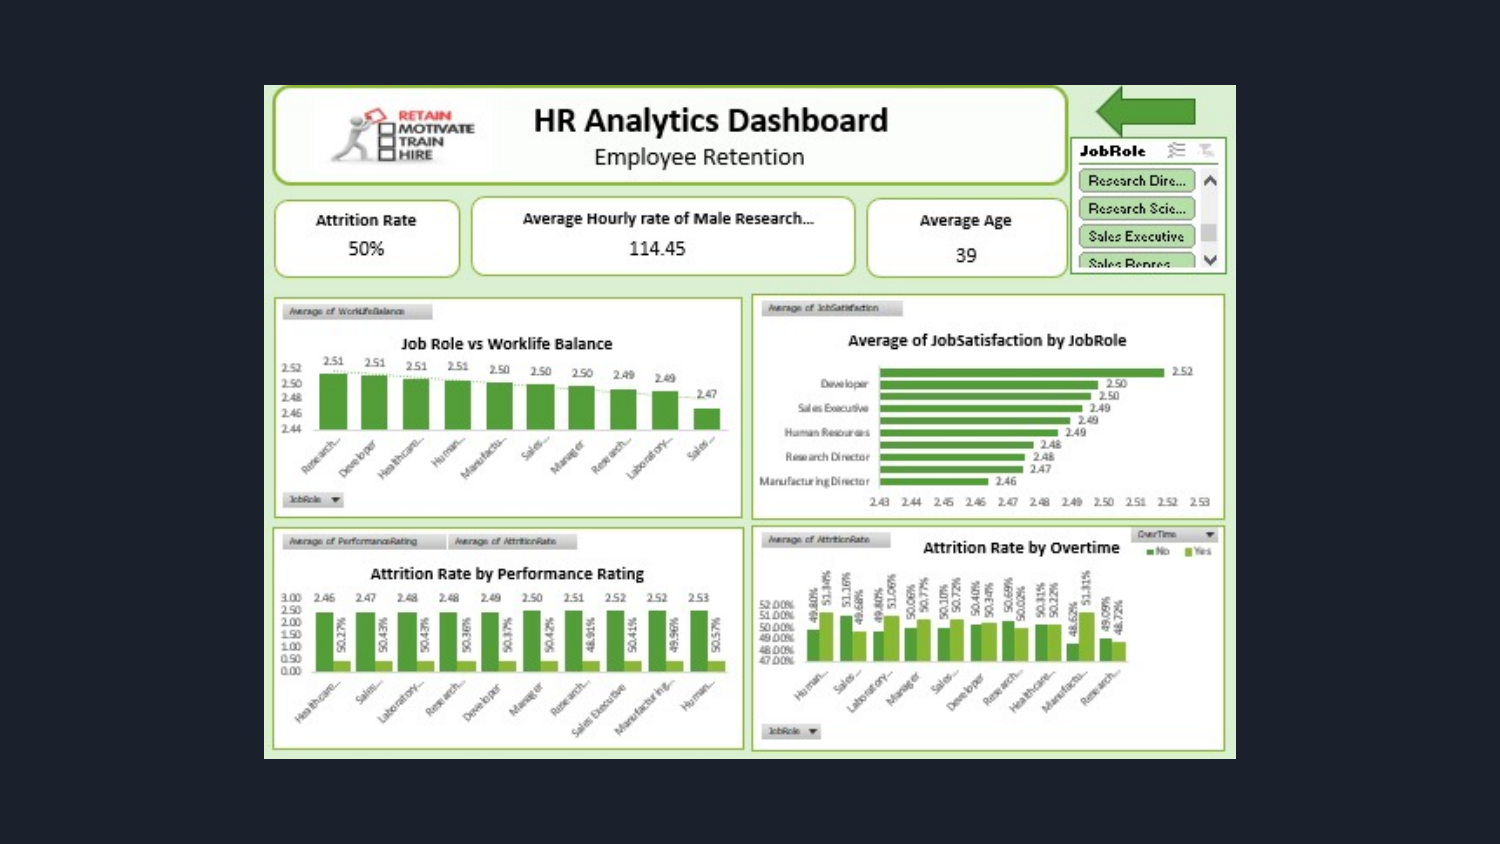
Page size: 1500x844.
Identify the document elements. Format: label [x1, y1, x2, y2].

picture [264, 84, 1236, 759]
